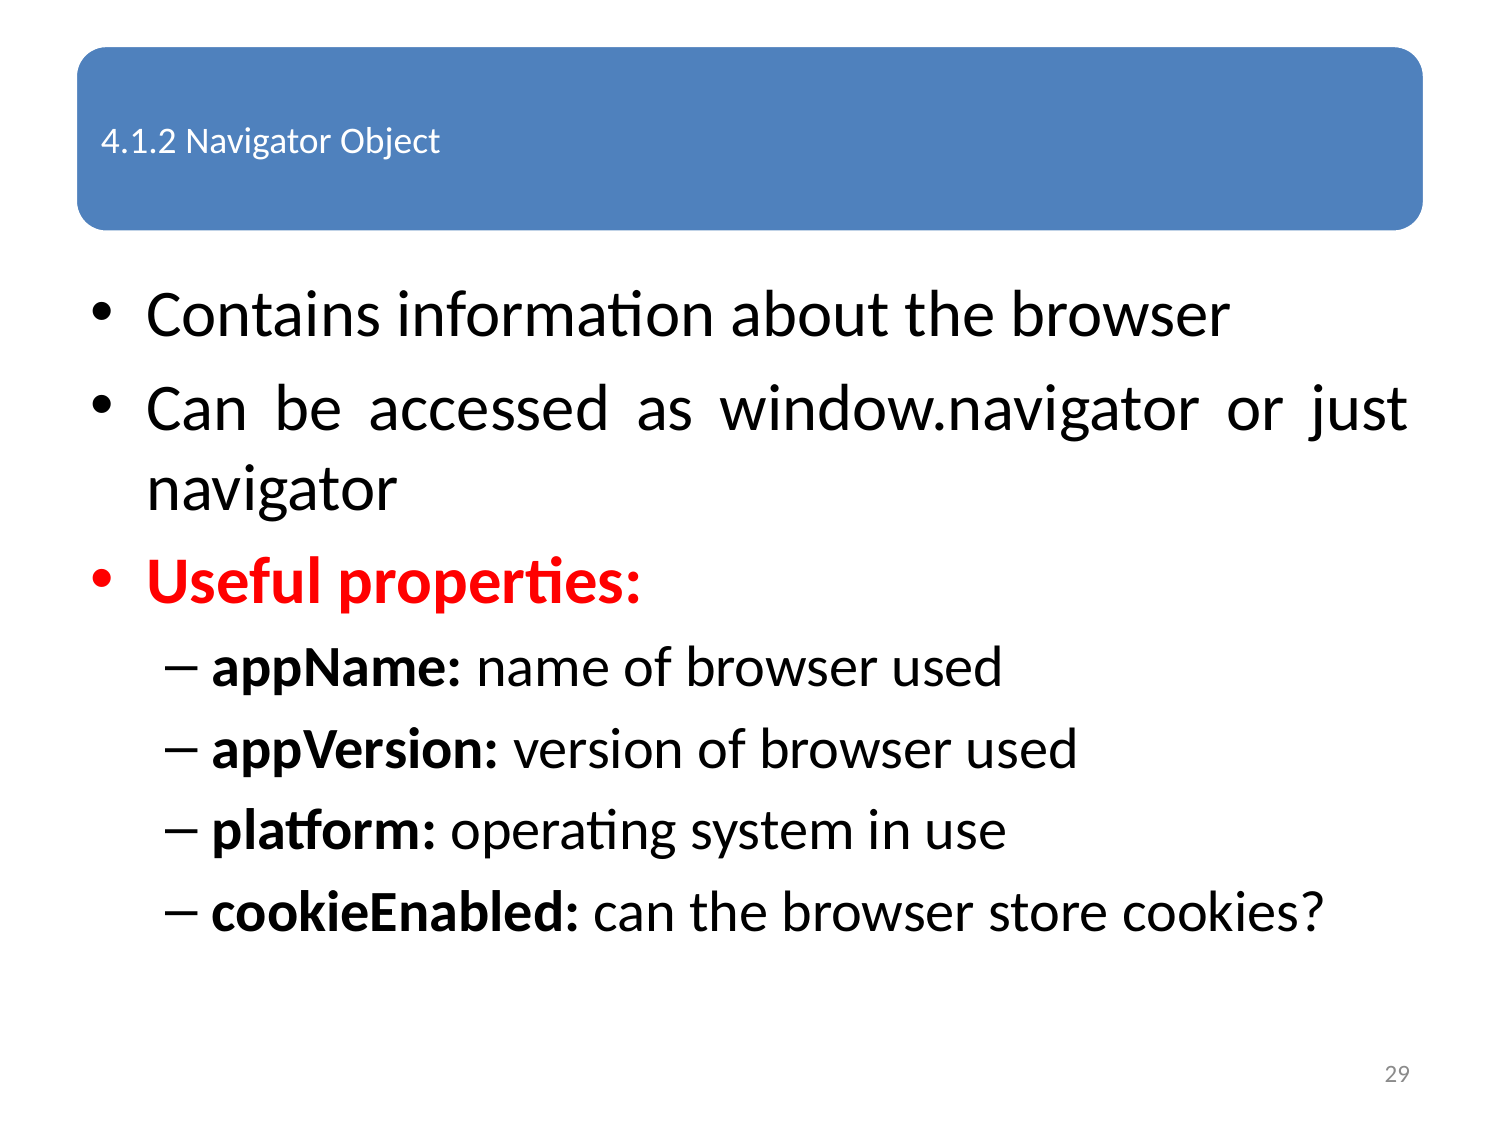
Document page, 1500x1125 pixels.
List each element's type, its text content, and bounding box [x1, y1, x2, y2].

slide_number 29 [1074, 1042, 1425, 1103]
list Contains information about the browser Can be accessed as window.navigator or just navigator Useful properties: appName: name of browser used appVersion: version of browser used platform: operating system in use cookieEnabled: can the browser store cookies? [75, 262, 1425, 1005]
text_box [74, 44, 1426, 233]
